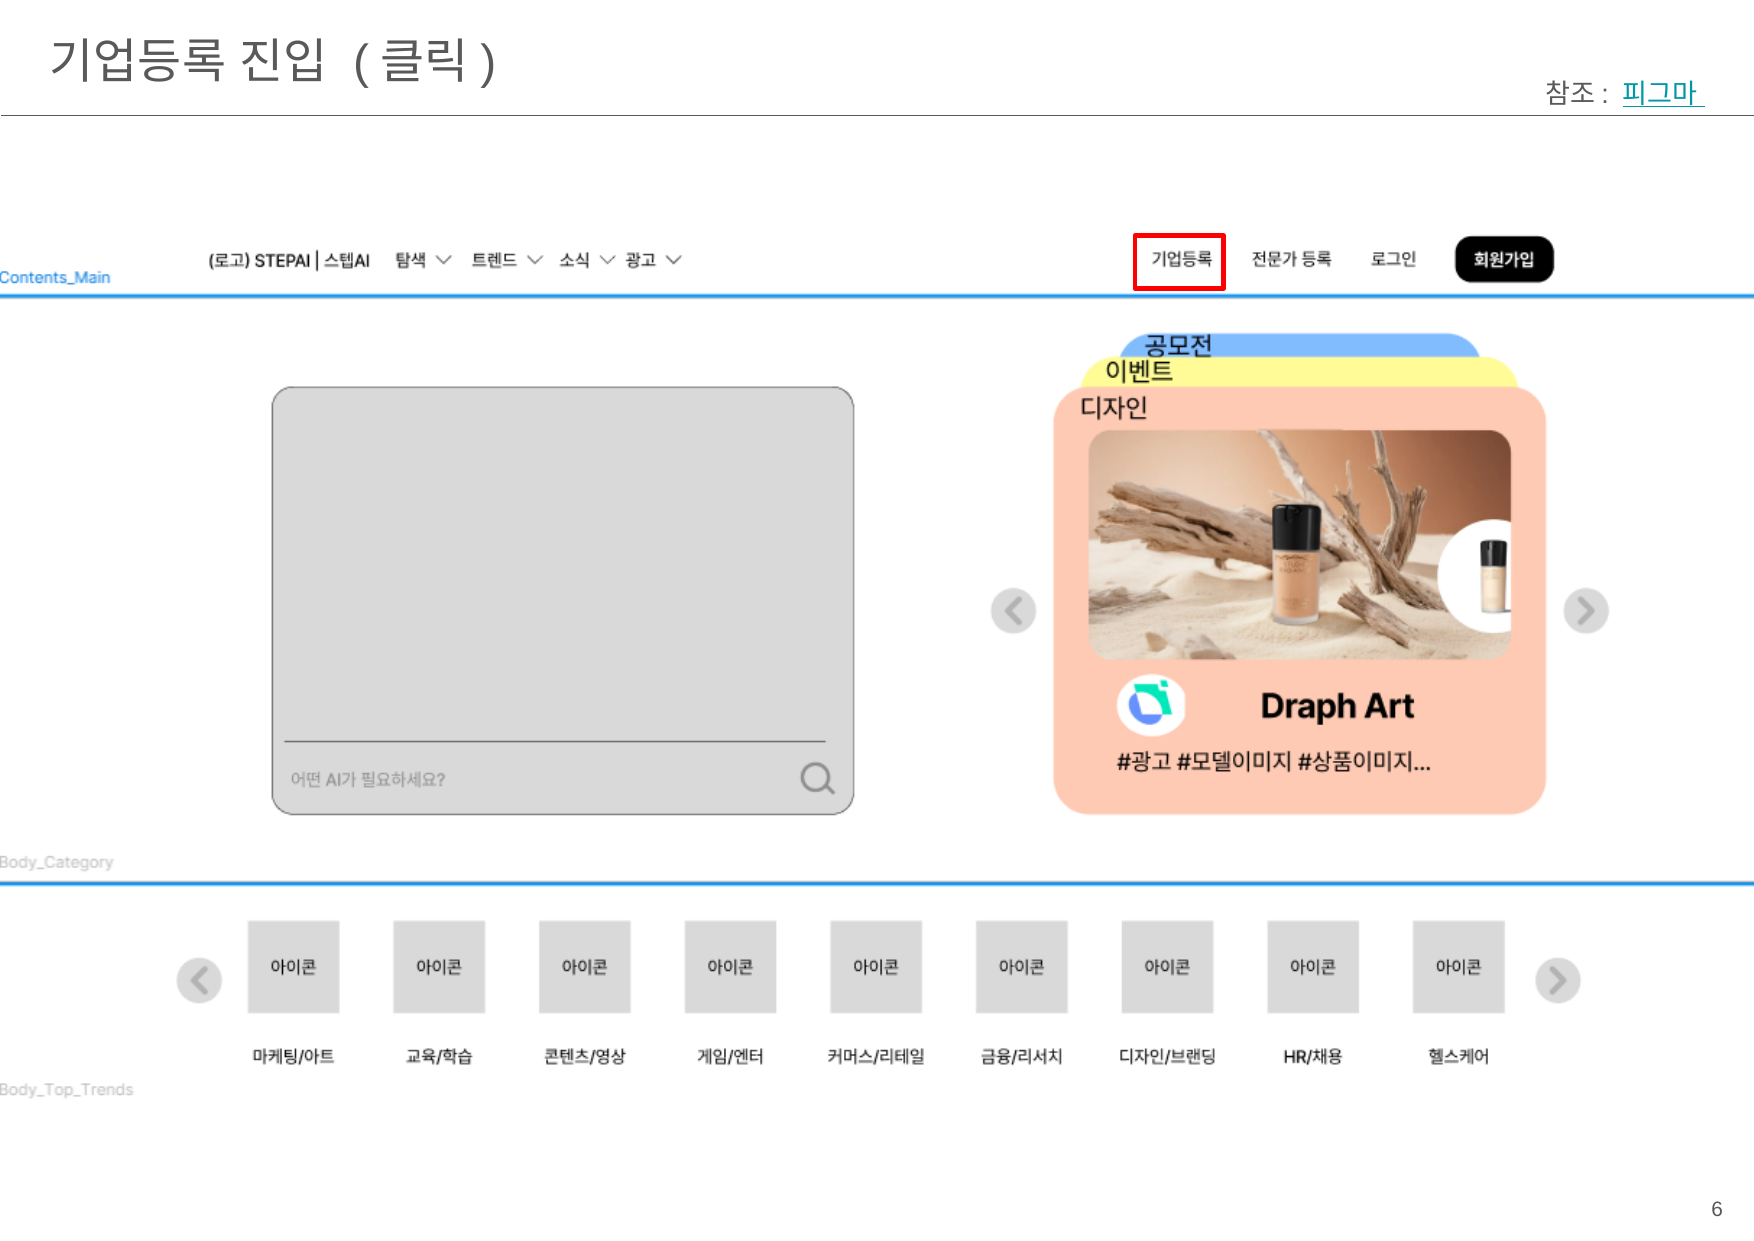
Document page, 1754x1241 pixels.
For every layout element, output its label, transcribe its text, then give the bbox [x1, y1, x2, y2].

text_box 기업등록 진입 (클릭) [30, 2, 1368, 115]
text_box 참조: 피그마 [1426, 69, 1724, 115]
slide_number ‹#› [1636, 1179, 1743, 1238]
picture [0, 222, 1754, 1108]
